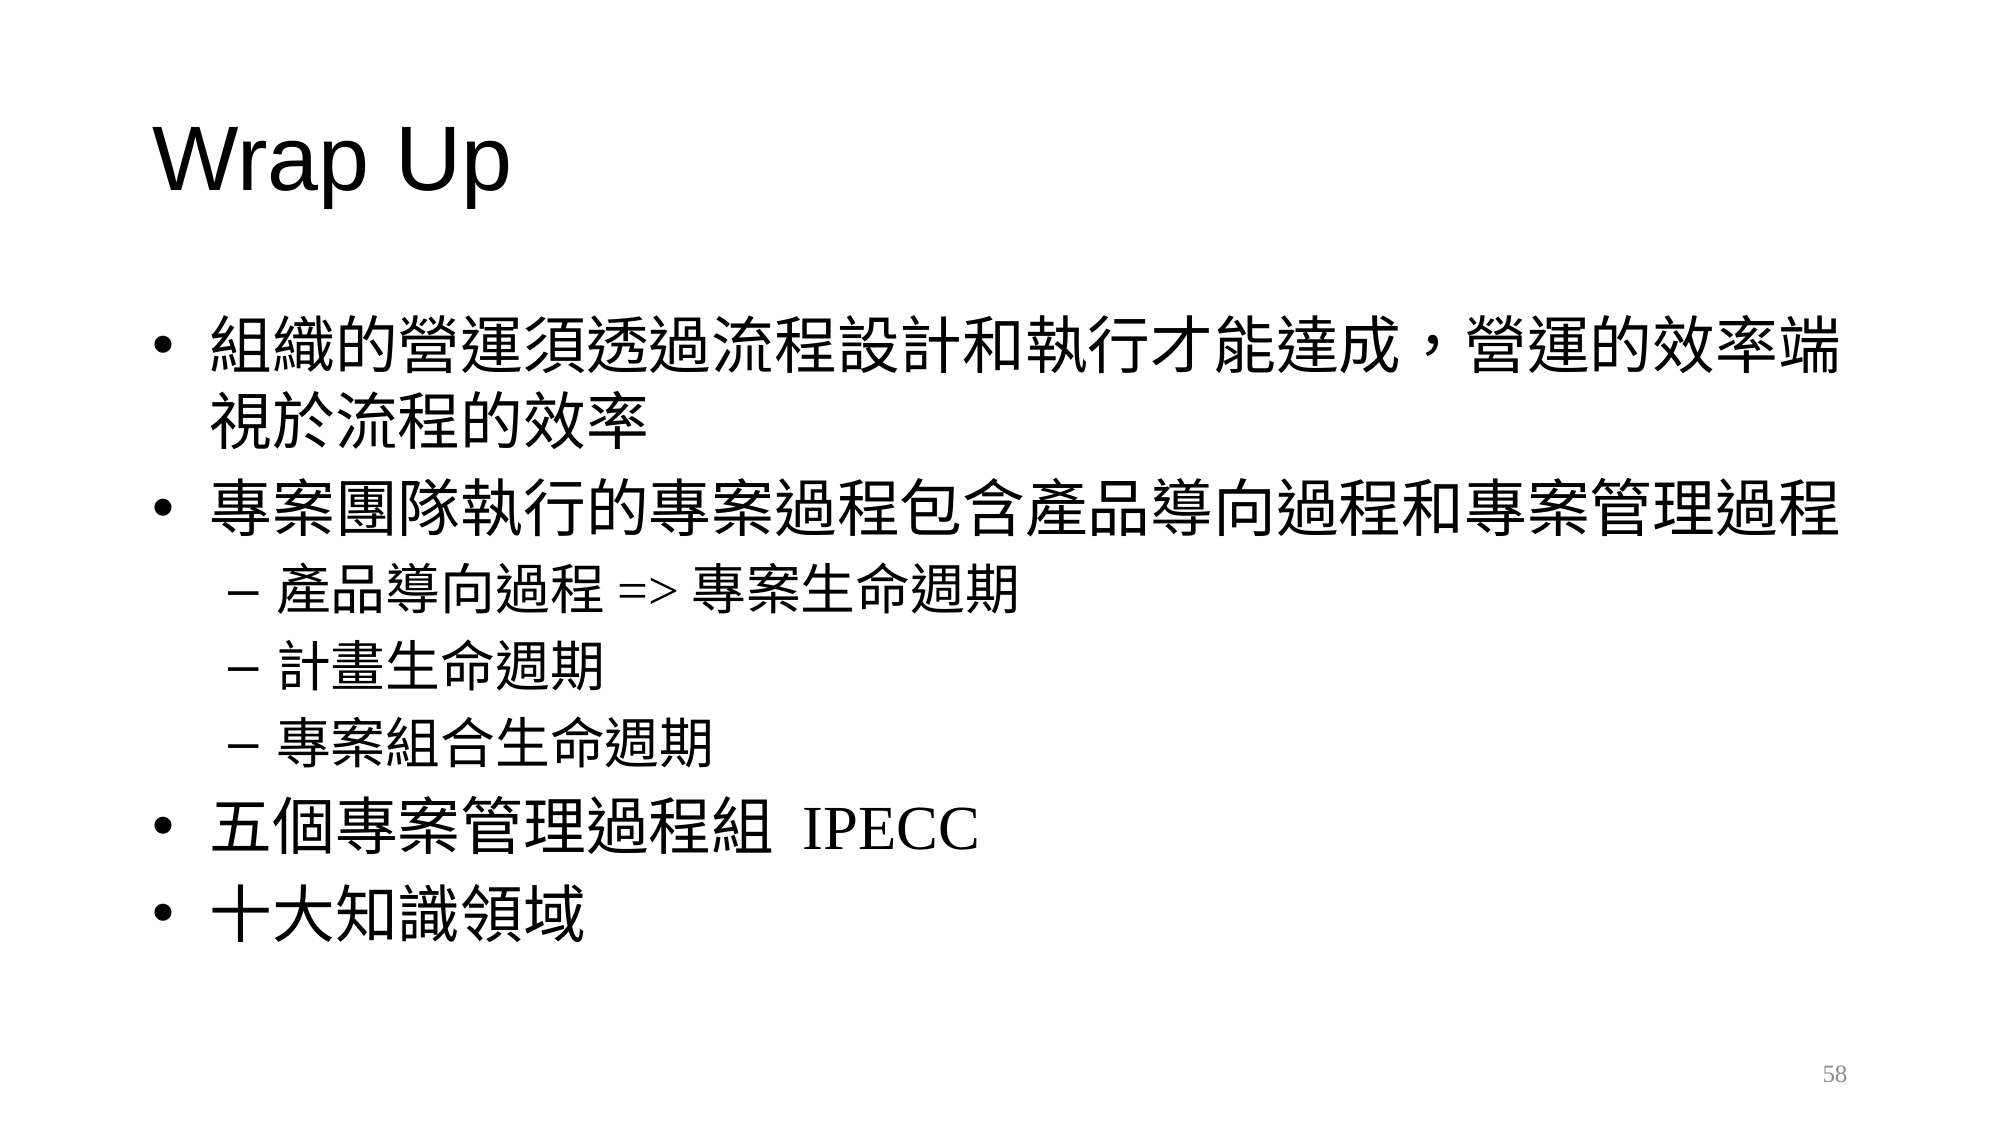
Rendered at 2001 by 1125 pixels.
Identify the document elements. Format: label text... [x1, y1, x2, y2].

list 組織的營運須透過流程設計和執行才能達成，營運的效率端視於流程的效率 專案團隊執行的專案過程包含產品導向過程和專案管理過程 產品導向過程=>專案生命週期 計畫生命週期 專案組合生命週期 五個專案管理過程組 IPECC 十大知識領域 [137, 298, 1863, 1013]
slide_number 58 [1325, 1042, 1863, 1103]
title Wrap Up [137, 45, 1863, 263]
